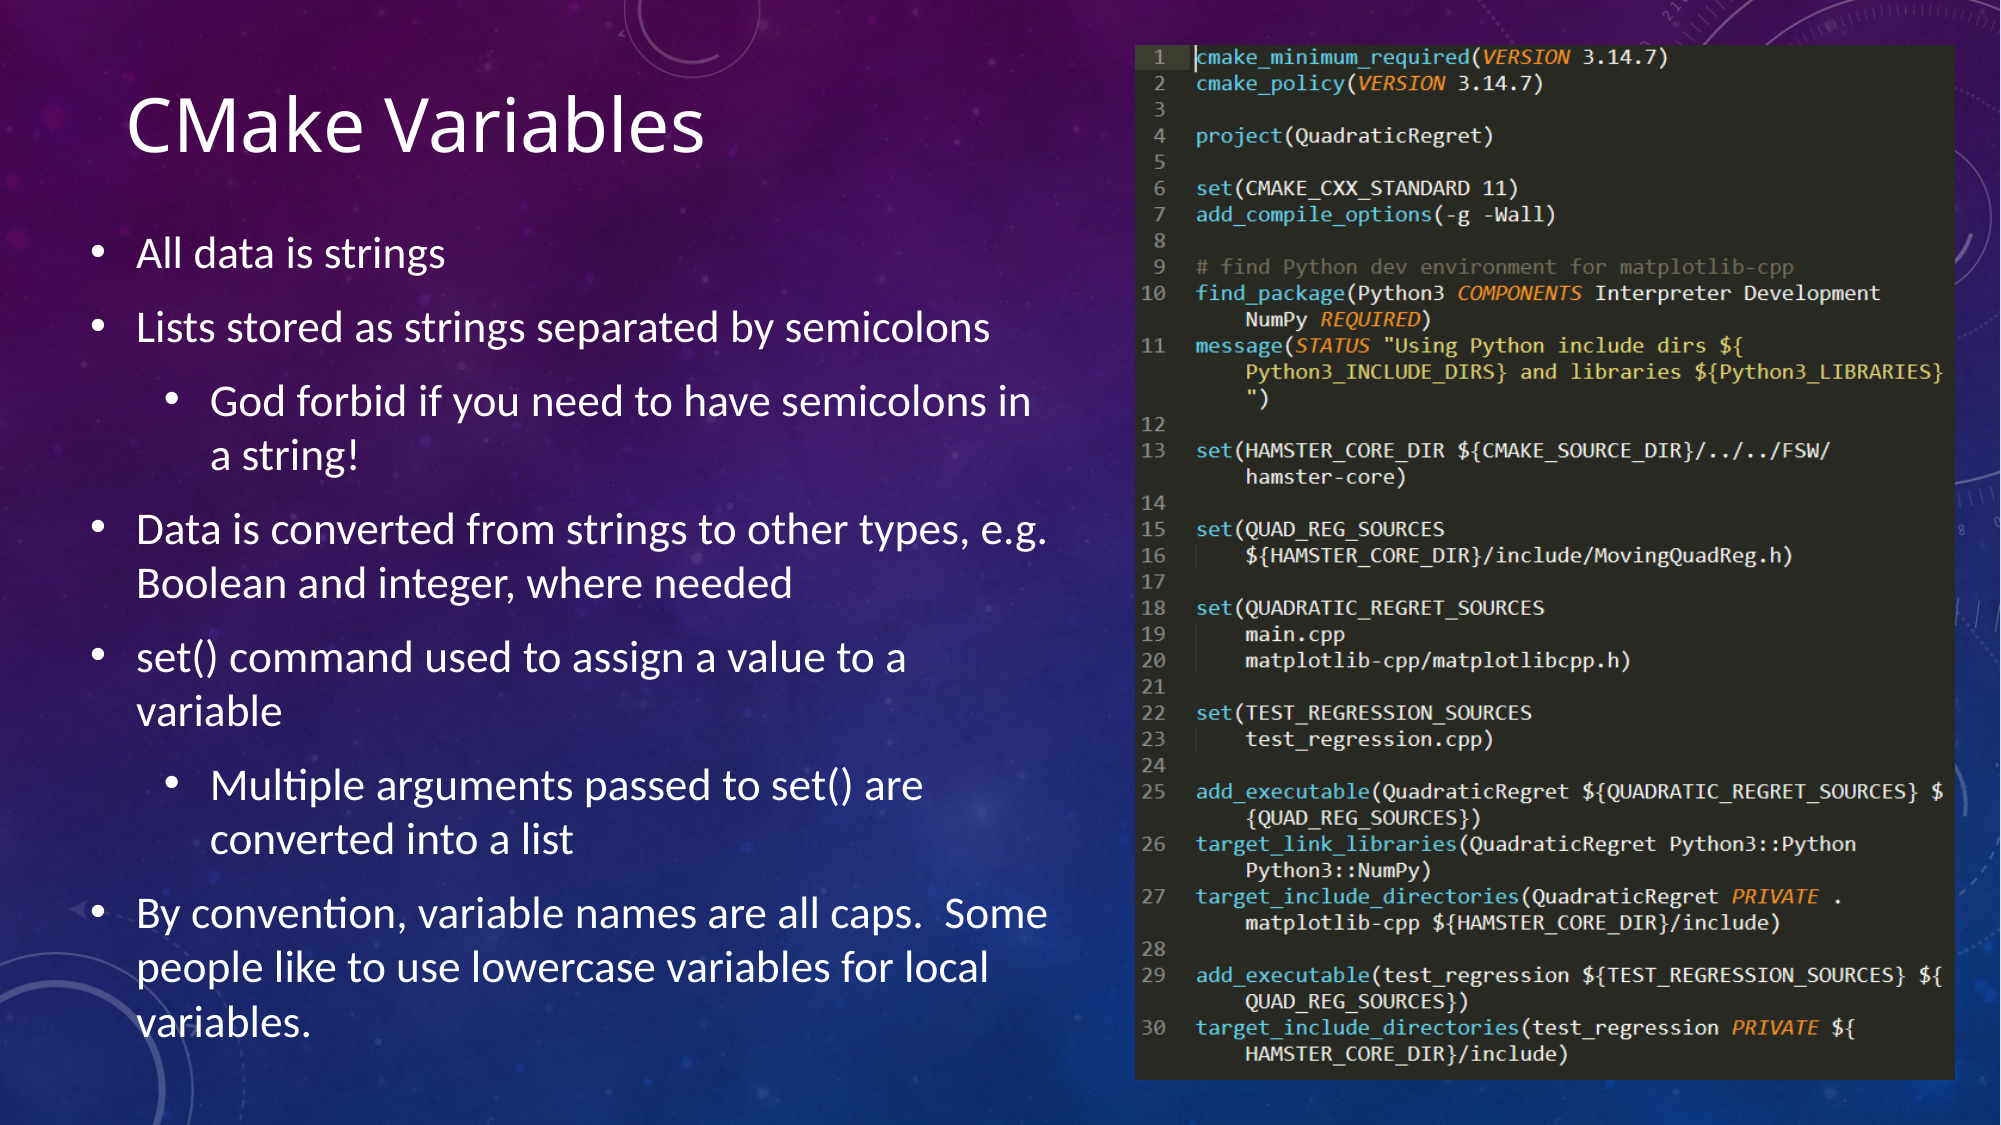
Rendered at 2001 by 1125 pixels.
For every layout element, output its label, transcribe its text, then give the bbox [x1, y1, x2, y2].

list All data is strings Lists stored as strings separated by semicolons God forbid if you need to have semicolons in a string! Data is converted from strings to other types, e.g. Boolean and integer, where needed set() command used to assign a value to a variable Multiple arguments passed to set() are converted into a list By convention, variable names are all caps. Some people like to use lowercase variables for local variables. [75, 214, 1080, 1056]
title CMake Variables [110, 45, 1135, 200]
picture [0, 0, 2001, 1125]
